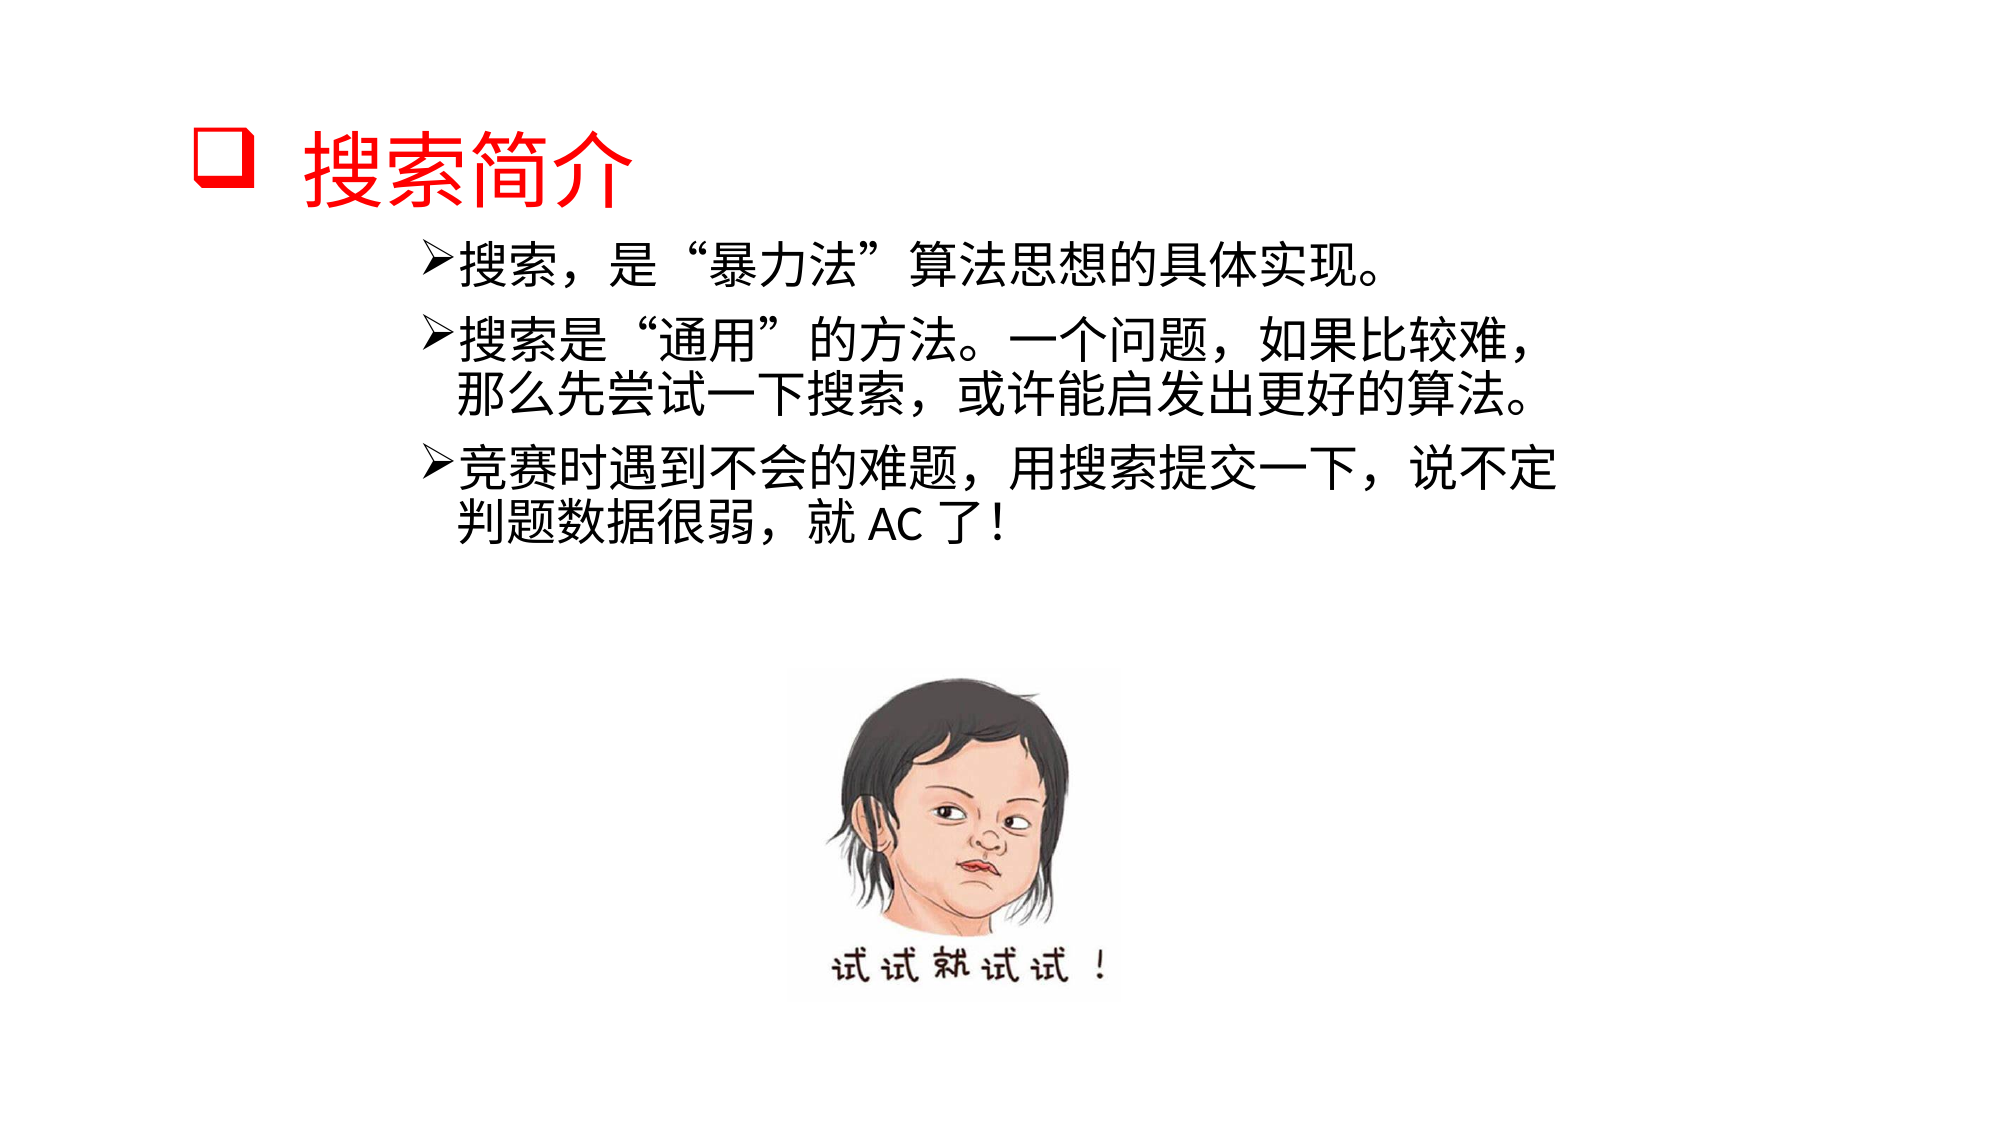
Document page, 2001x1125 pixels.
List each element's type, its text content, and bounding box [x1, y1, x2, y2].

picture [787, 668, 1121, 1003]
title 搜索简介 [137, 59, 1863, 278]
list 搜索，是“暴力法”算法思想的具体实现。 搜索是“通用”的方法。一个问题，如果比较难，那么先尝试一下搜索，或许能启发出更好的算法。 竞赛时遇到不会的难题，用搜索提交一下，说不定判题数据很弱，就AC了！ [403, 232, 1597, 729]
